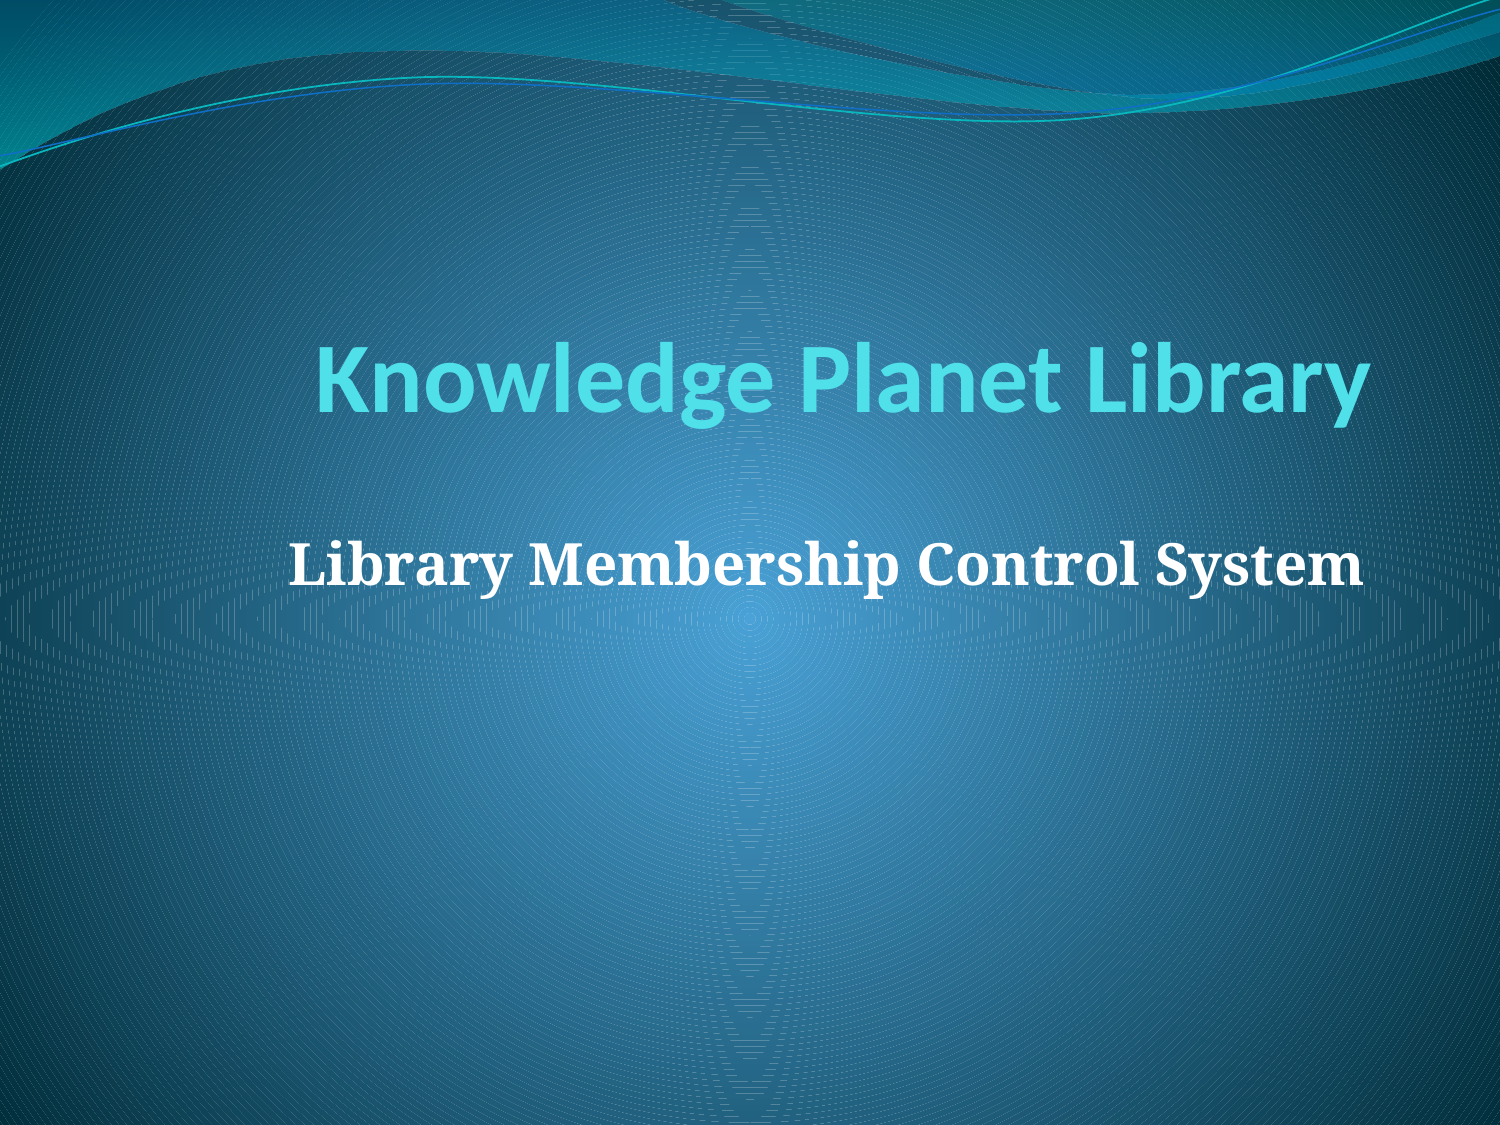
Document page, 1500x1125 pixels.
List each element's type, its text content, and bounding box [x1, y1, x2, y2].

subtitle Library Membership Control System [87, 519, 1376, 647]
title Knowledge Planet Library [87, 224, 1376, 433]
